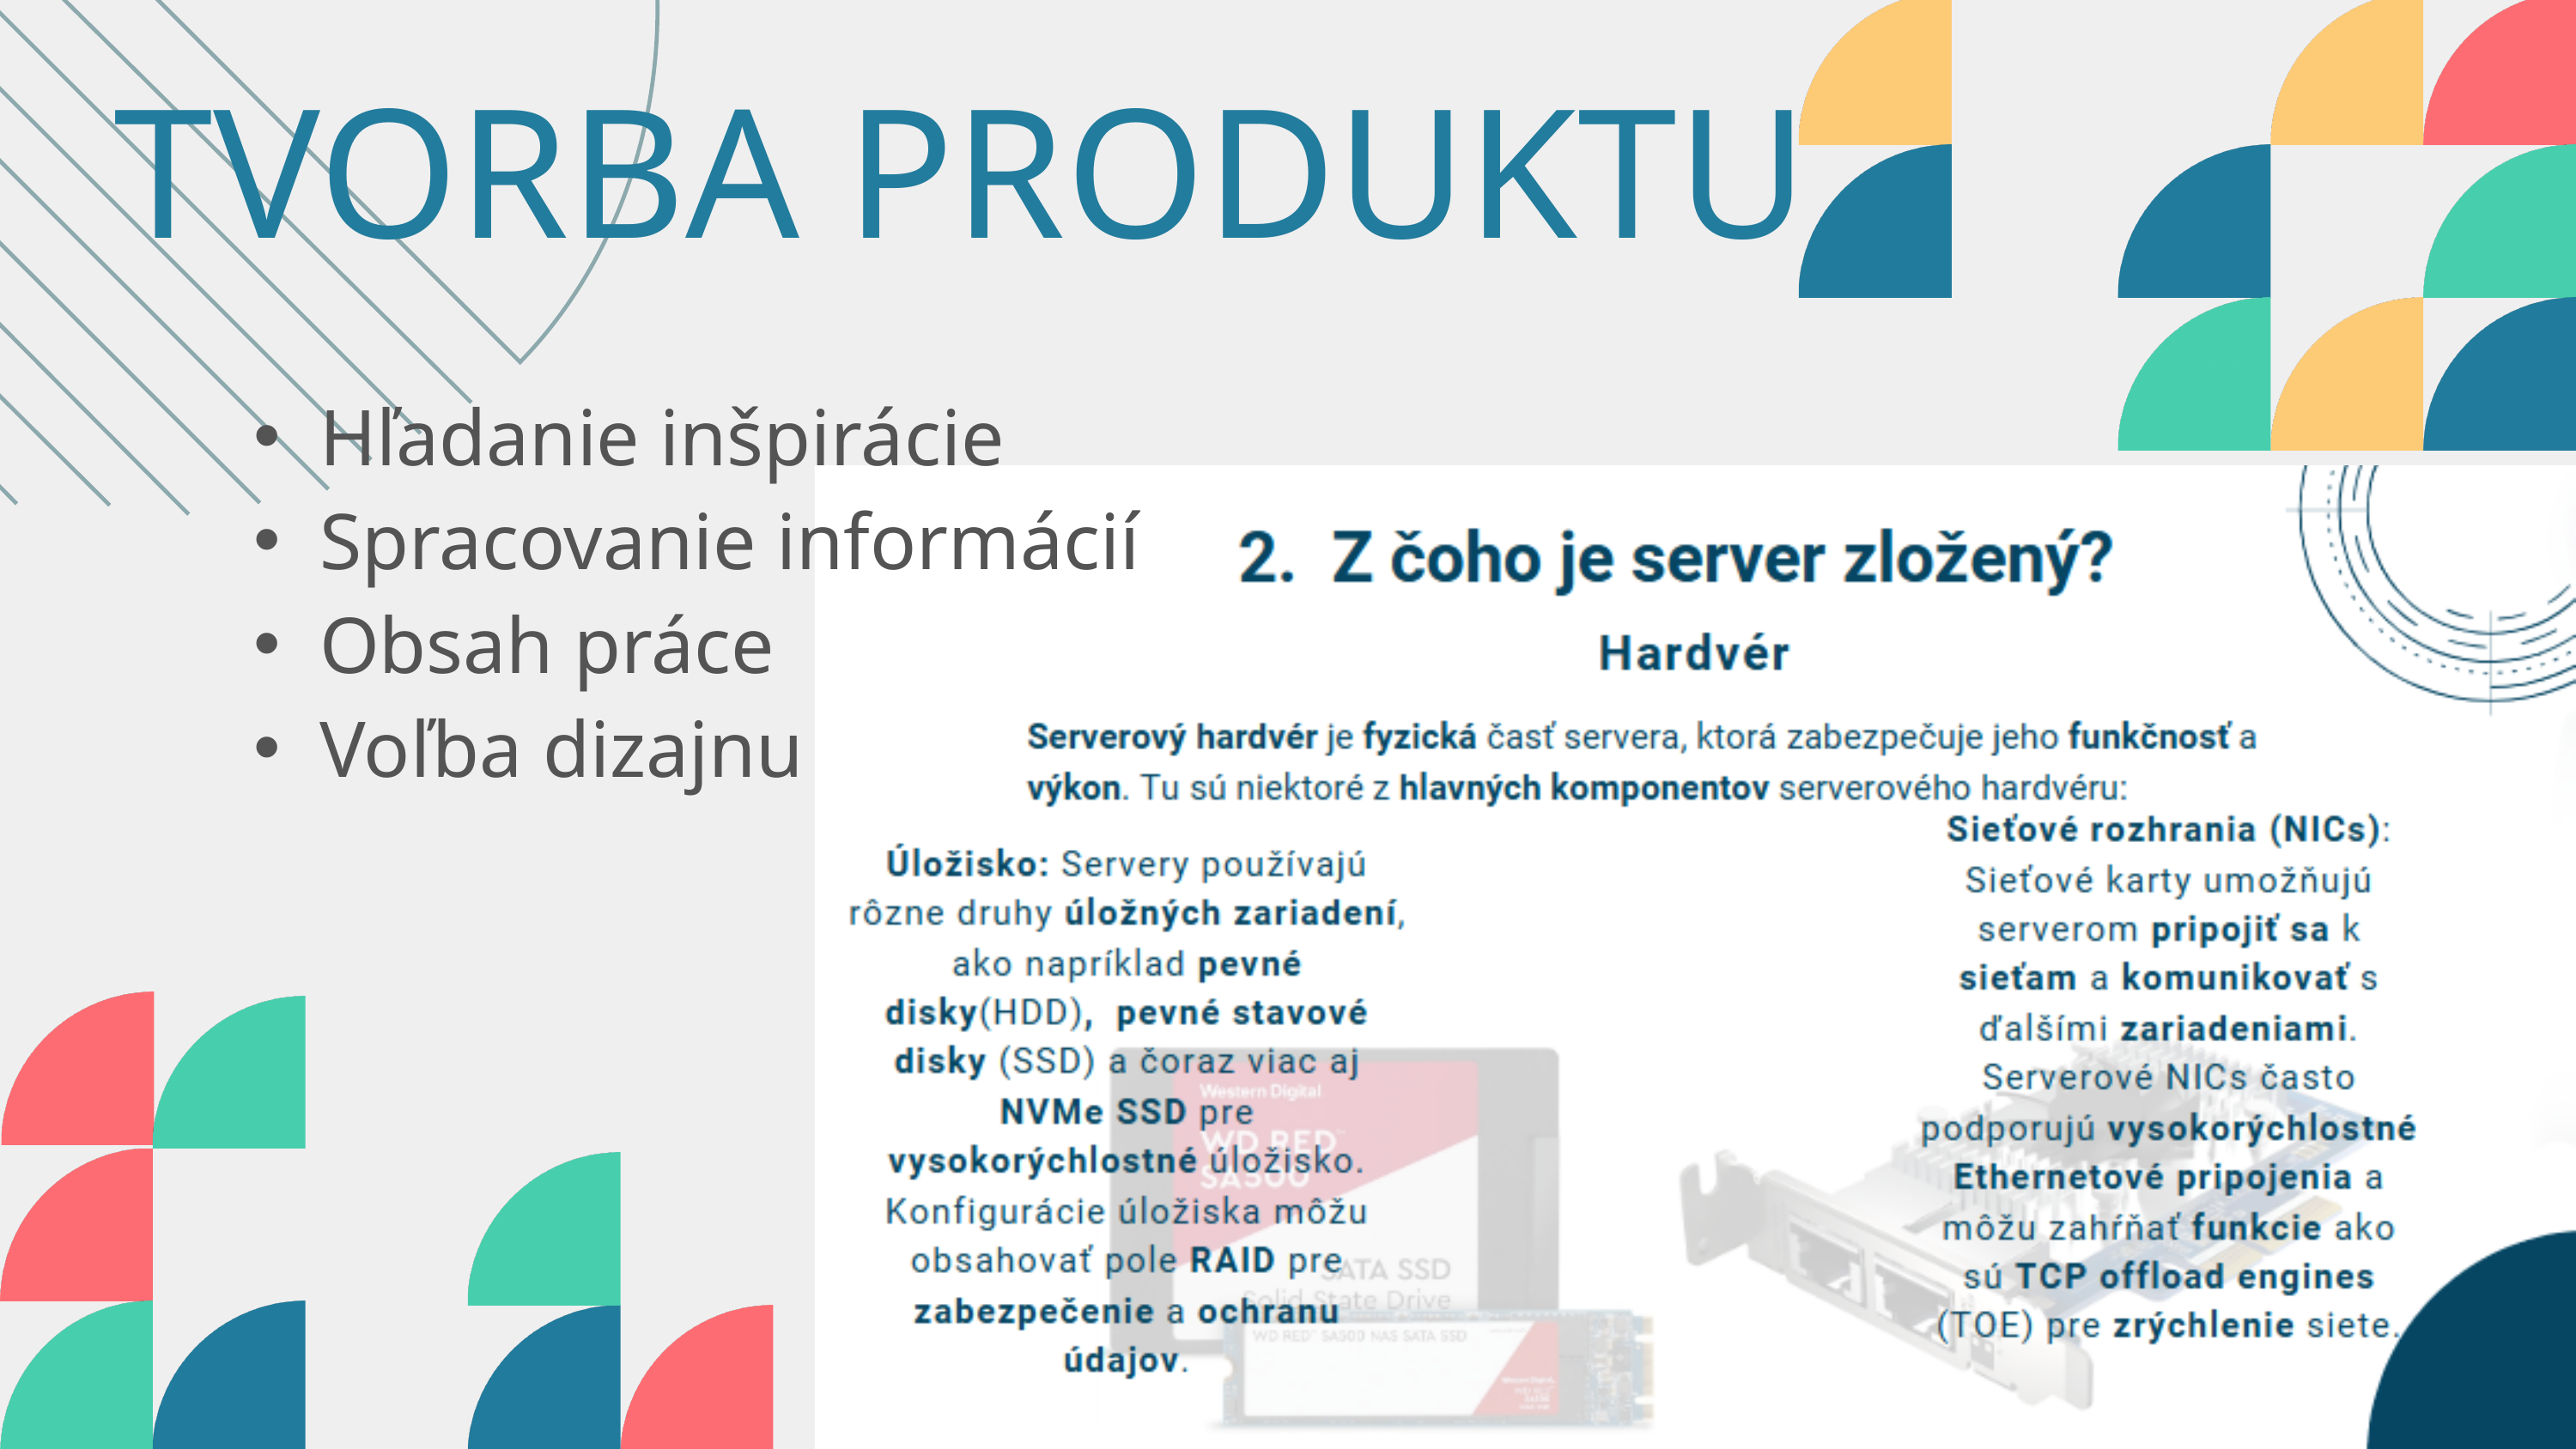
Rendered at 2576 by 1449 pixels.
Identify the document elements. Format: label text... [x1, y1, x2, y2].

text_box [0, 1300, 152, 1449]
text_box [152, 996, 306, 1149]
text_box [0, 0, 851, 67]
text_box [2270, 0, 2424, 145]
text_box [2025, 1066, 2576, 1449]
text_box [620, 1305, 774, 1449]
text_box [1798, 144, 1952, 298]
text_box [2424, 0, 2576, 144]
text_box [1, 991, 155, 1145]
text_box [1798, 0, 1952, 144]
text_box TVORBA PRODUKTU [54, 95, 1868, 275]
text_box [2117, 297, 2271, 451]
text_box [2424, 297, 2576, 451]
text_box [2117, 144, 2271, 297]
text_box [2423, 144, 2576, 297]
text_box [2271, 297, 2424, 451]
text_box [467, 1152, 621, 1306]
text_box [467, 1306, 620, 1449]
text_box [814, 465, 2576, 1449]
text_box [0, 1149, 153, 1300]
text_box Hľadanie inšpirácie Spracovanie informácií Obsah práce Voľba dizajnu [188, 377, 1699, 897]
text_box [152, 1300, 306, 1449]
